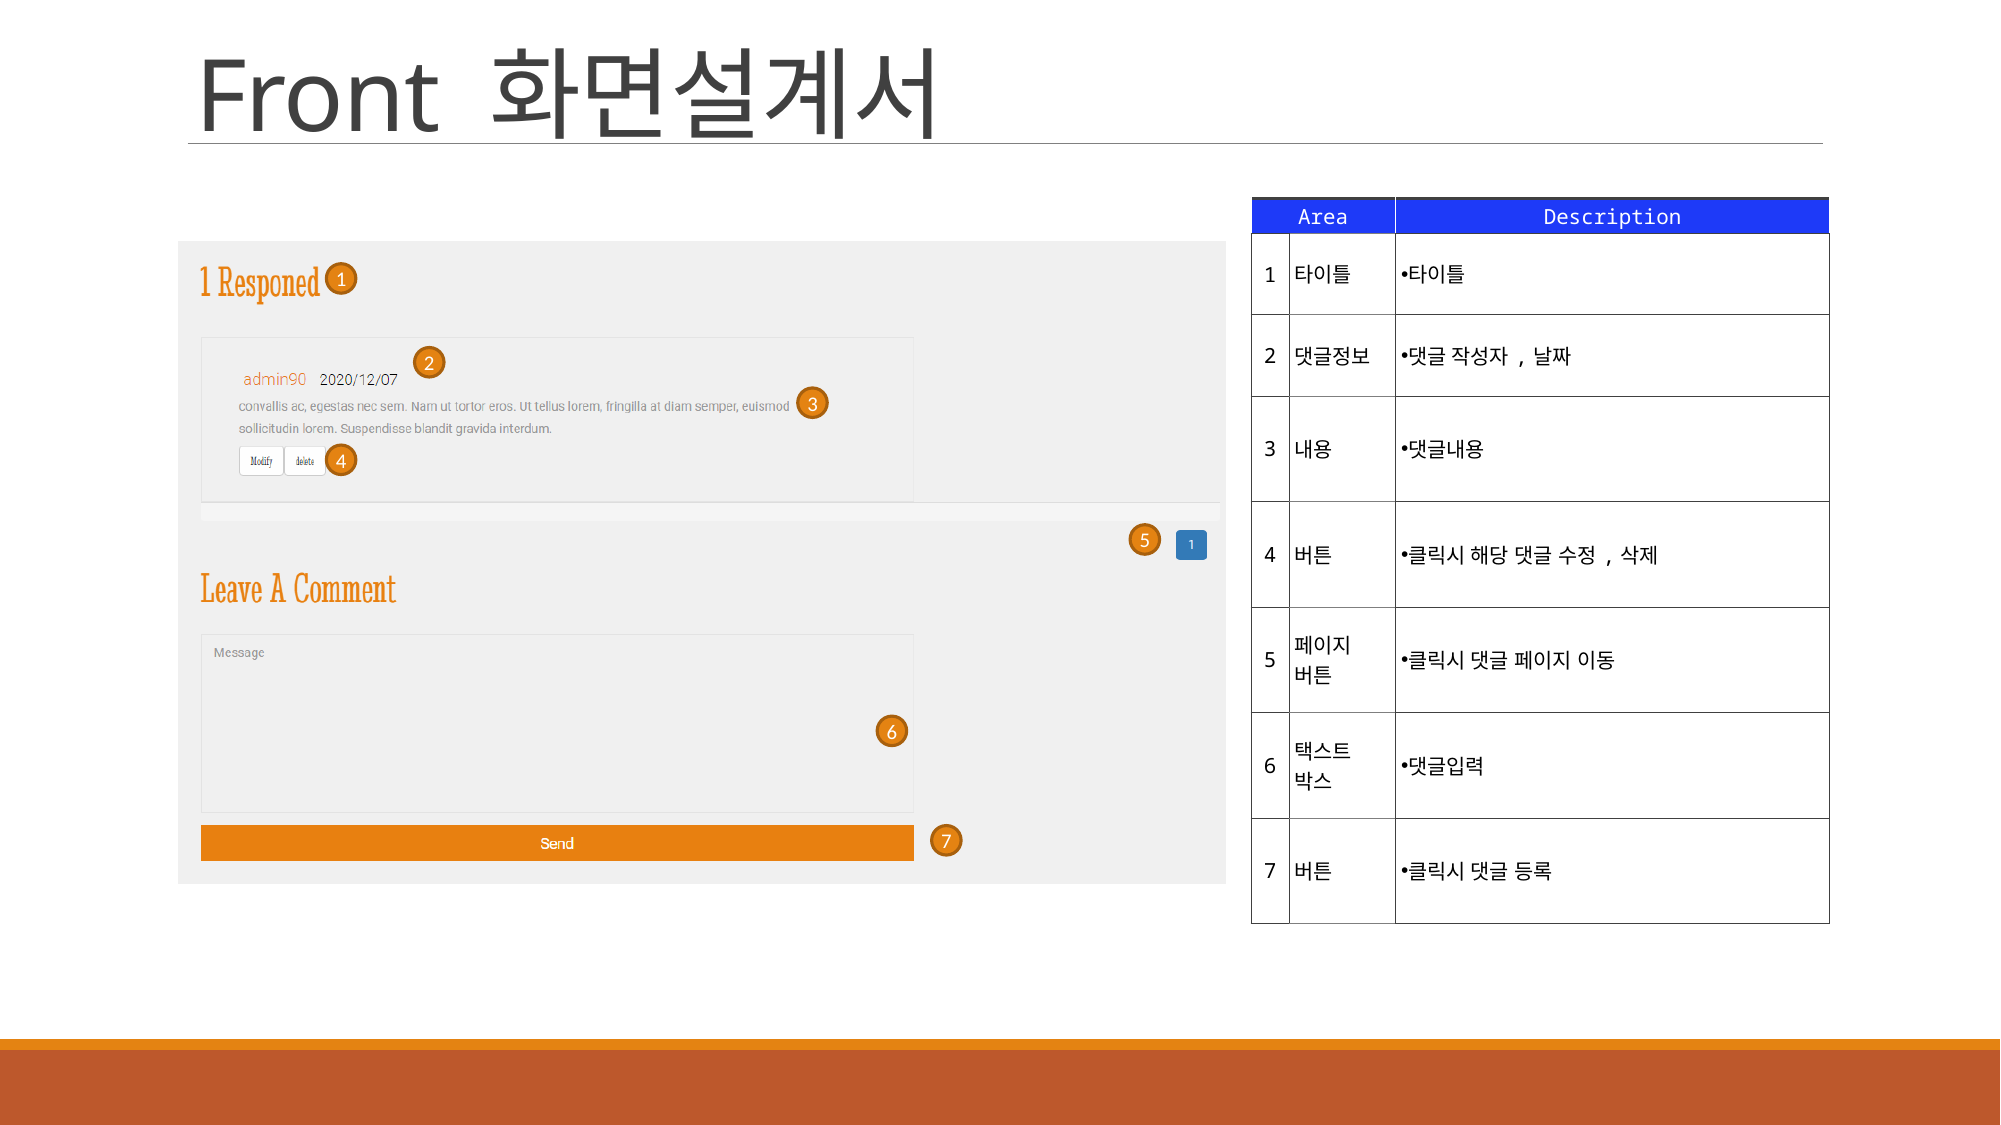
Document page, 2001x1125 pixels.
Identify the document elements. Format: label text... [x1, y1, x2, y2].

table_cell 버튼 [1290, 502, 1395, 607]
table_cell 내용 [1290, 397, 1395, 501]
table_cell 페이지 버튼 [1290, 608, 1395, 712]
picture [177, 241, 1226, 884]
table_cell 클릭시 해당 댓글 수정,삭제 [1396, 502, 1829, 607]
table_cell 클릭시 댓글 등록 [1396, 819, 1829, 923]
table_header Area [1252, 200, 1395, 233]
table_cell 6 [1252, 713, 1289, 818]
table_cell 2 [1252, 315, 1289, 396]
table_cell 타이틀 [1396, 234, 1829, 314]
table_cell 버튼 [1290, 819, 1395, 923]
title Front 화면설계서 [180, 2, 1830, 160]
table_cell 댓글내용 [1396, 397, 1829, 501]
table_cell 3 [1252, 397, 1289, 501]
table_cell 5 [1252, 608, 1289, 712]
table_cell 타이틀 [1290, 234, 1395, 314]
table_cell 4 [1252, 502, 1289, 607]
table_header Description [1396, 200, 1829, 233]
table_cell 1 [1252, 234, 1289, 314]
table_cell 댓글정보 [1290, 315, 1395, 396]
table_cell 클릭시 댓글 페이지 이동 [1396, 608, 1829, 712]
table_cell 7 [1252, 819, 1289, 923]
table_cell 댓글 작성자,날짜 [1396, 315, 1829, 396]
table_cell 댓글입력 [1396, 713, 1829, 818]
table_cell 택스트 박스 [1290, 713, 1395, 818]
